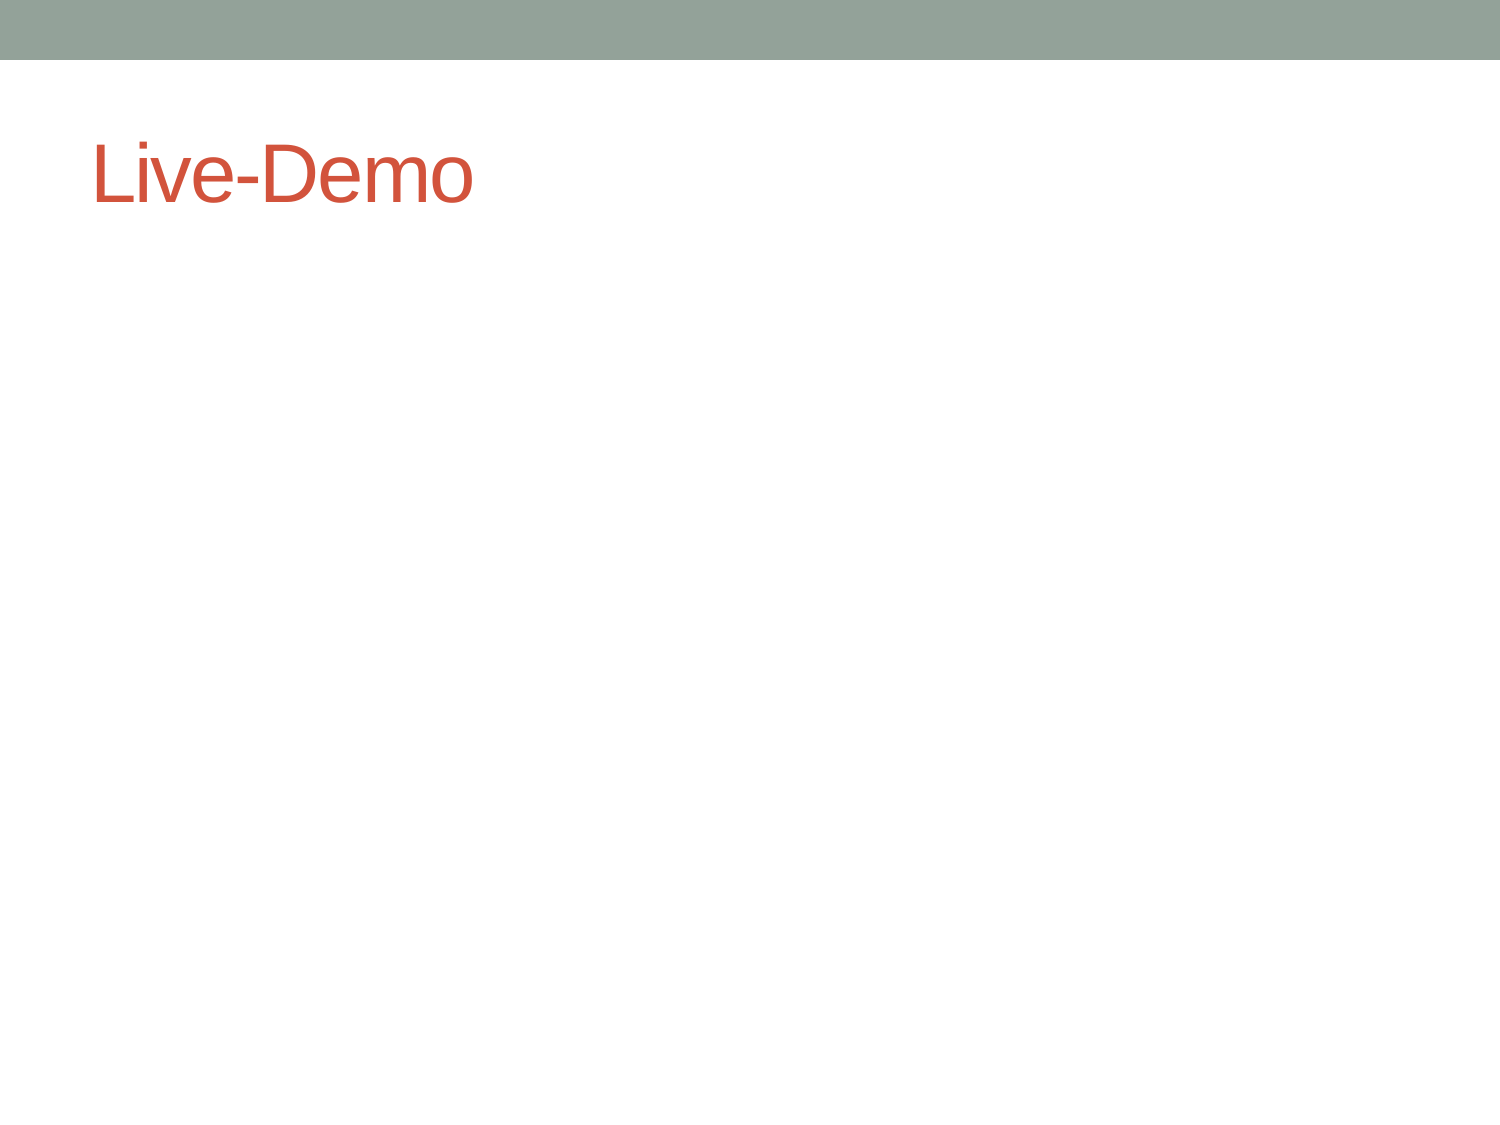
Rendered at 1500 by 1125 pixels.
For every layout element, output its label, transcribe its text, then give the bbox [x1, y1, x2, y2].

title Live-Demo [75, 87, 1425, 250]
